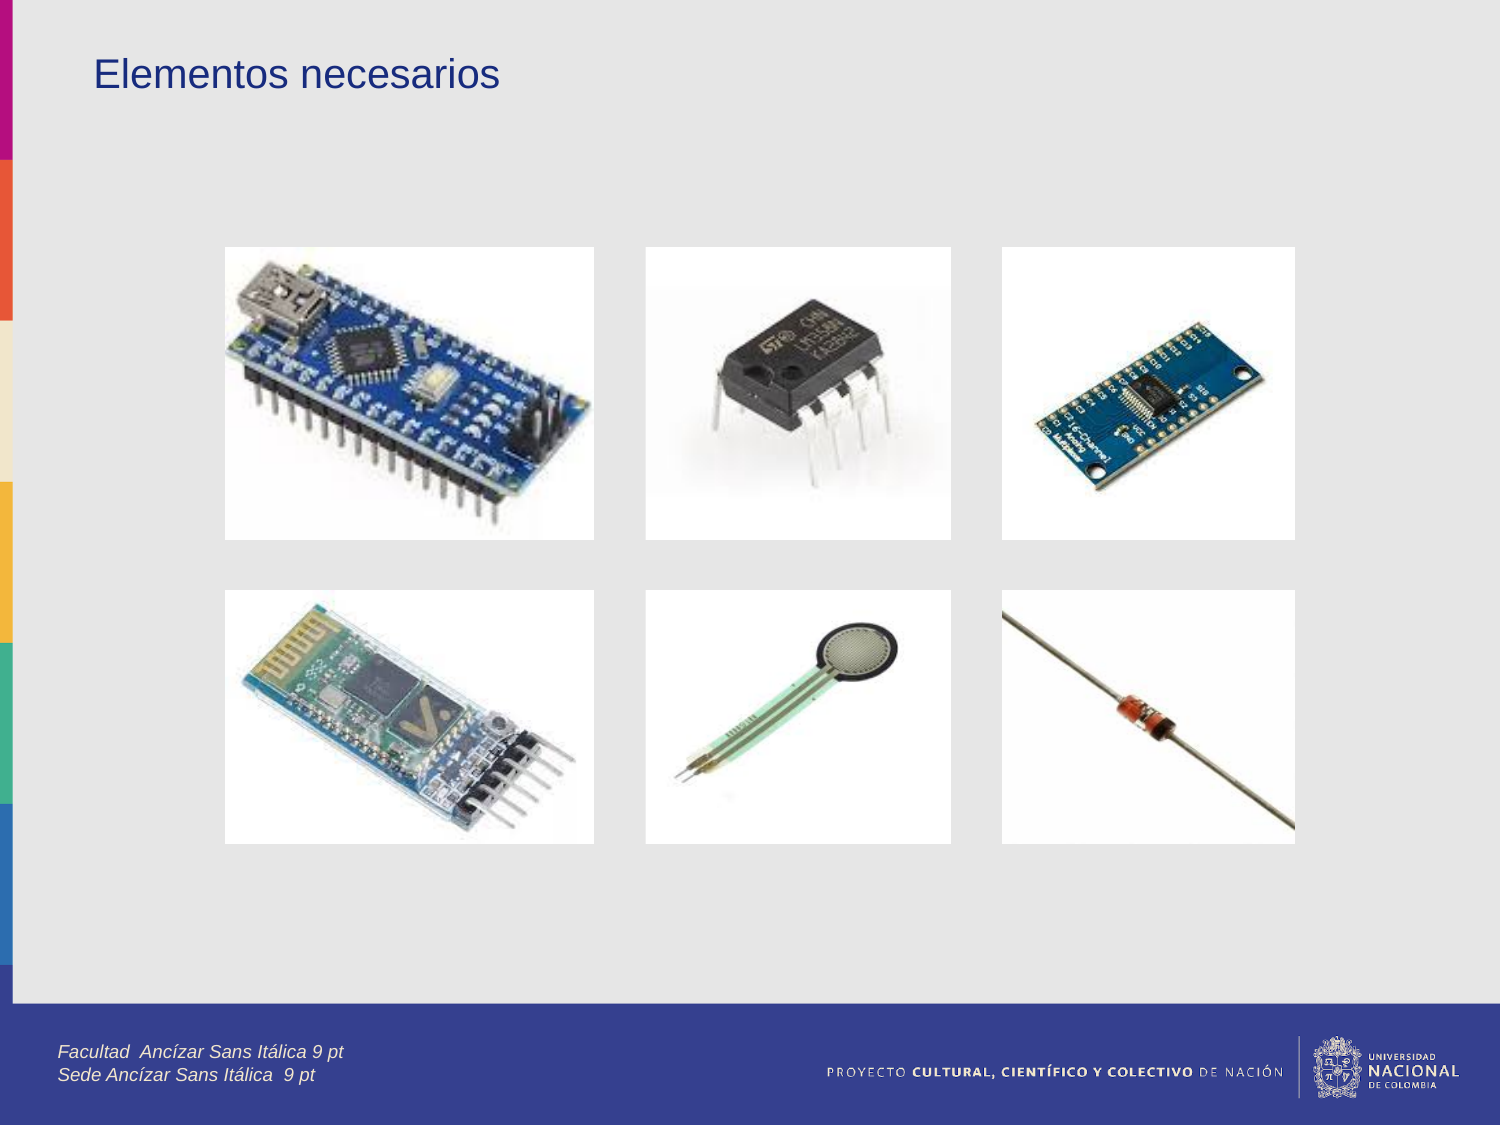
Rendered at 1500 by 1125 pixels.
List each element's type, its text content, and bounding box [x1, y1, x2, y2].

text_box Facultad Ancízar Sans Itálica 9 pt Sede Ancízar Sans Itálica 9 pt [42, 1032, 554, 1093]
picture [0, 0, 1500, 1125]
text_box Elementos necesarios [78, 39, 1163, 105]
